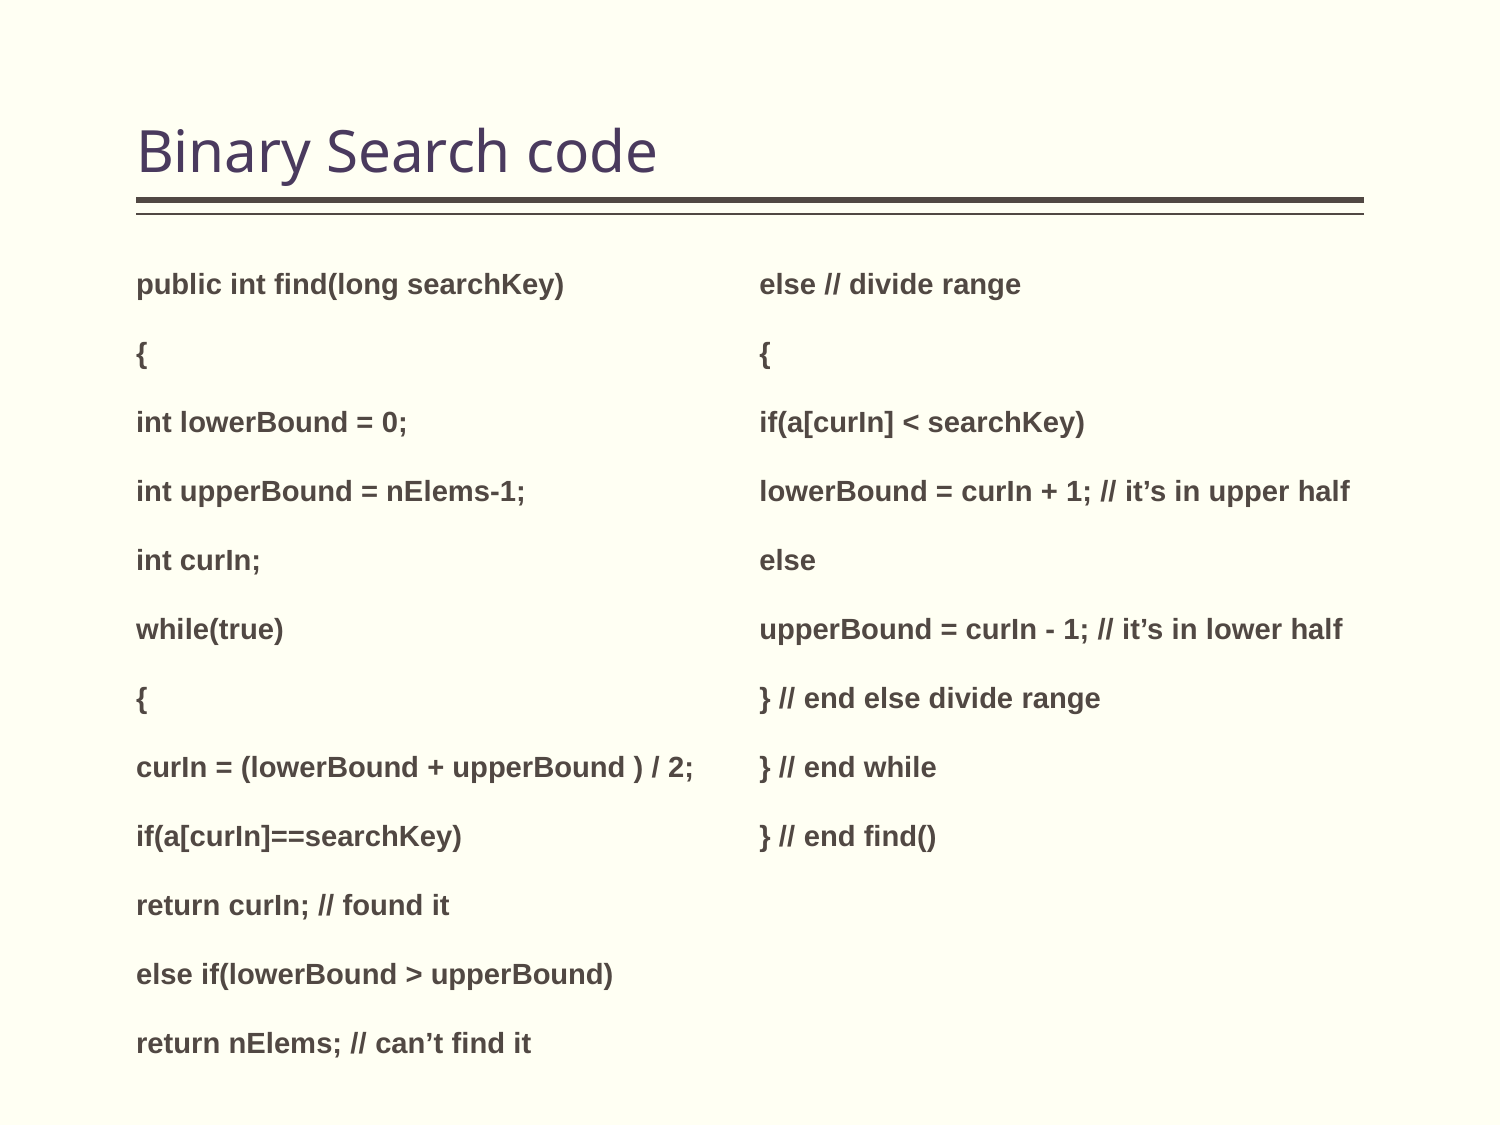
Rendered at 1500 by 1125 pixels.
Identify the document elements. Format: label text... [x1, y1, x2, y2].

list public int find(long searchKey) { int lowerBound = 0; int upperBound = nElems-1; int curIn; while(true) { curIn = (lowerBound + upperBound ) / 2; if(a[curIn]==searchKey) return curIn; // found it else if(lowerBound > upperBound) return nElems; // can’t find it [135, 262, 741, 1013]
list else // divide range { if(a[curIn] < searchKey) lowerBound = curIn + 1; // it’s in upper half else upperBound = curIn - 1; // it’s in lower half } // end else divide range } // end while } // end find() [759, 262, 1364, 1013]
title Binary Search code [135, 12, 1364, 193]
